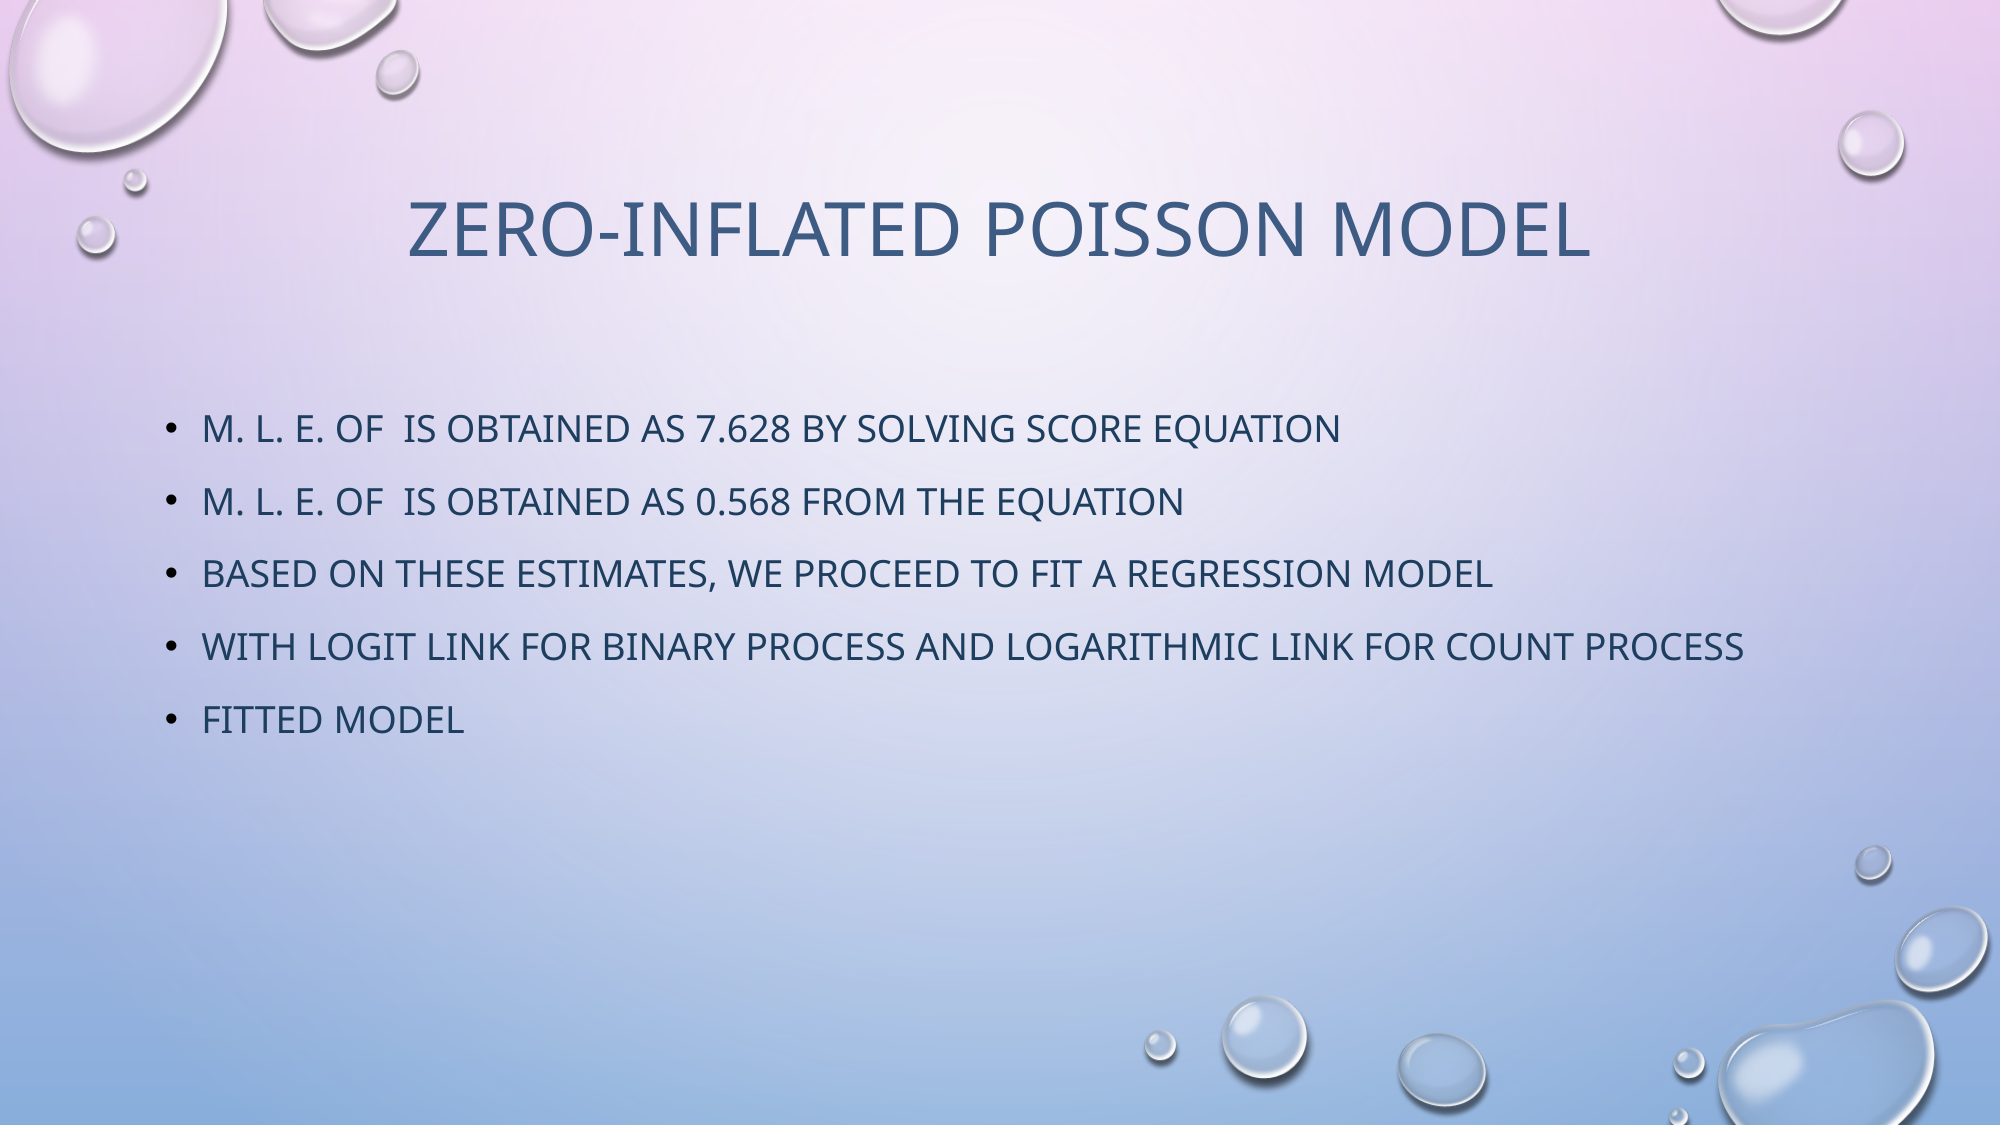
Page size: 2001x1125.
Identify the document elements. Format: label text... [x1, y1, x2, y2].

title ZERO-INFLATED POISSON MODEL [149, 101, 1851, 364]
picture [0, 0, 2000, 1125]
